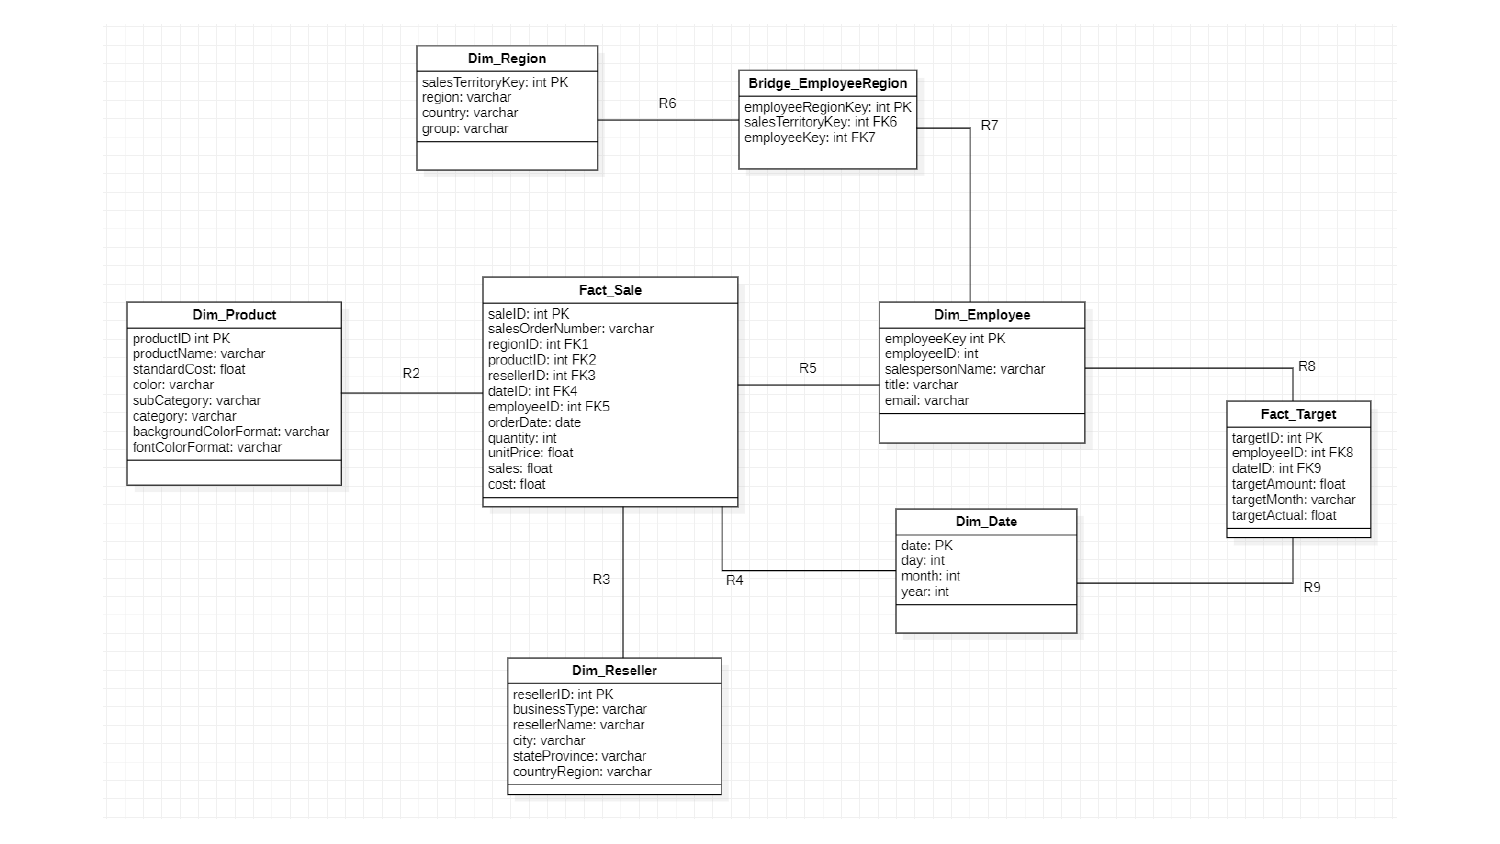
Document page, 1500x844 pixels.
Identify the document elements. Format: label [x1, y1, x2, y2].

picture [103, 24, 1397, 819]
